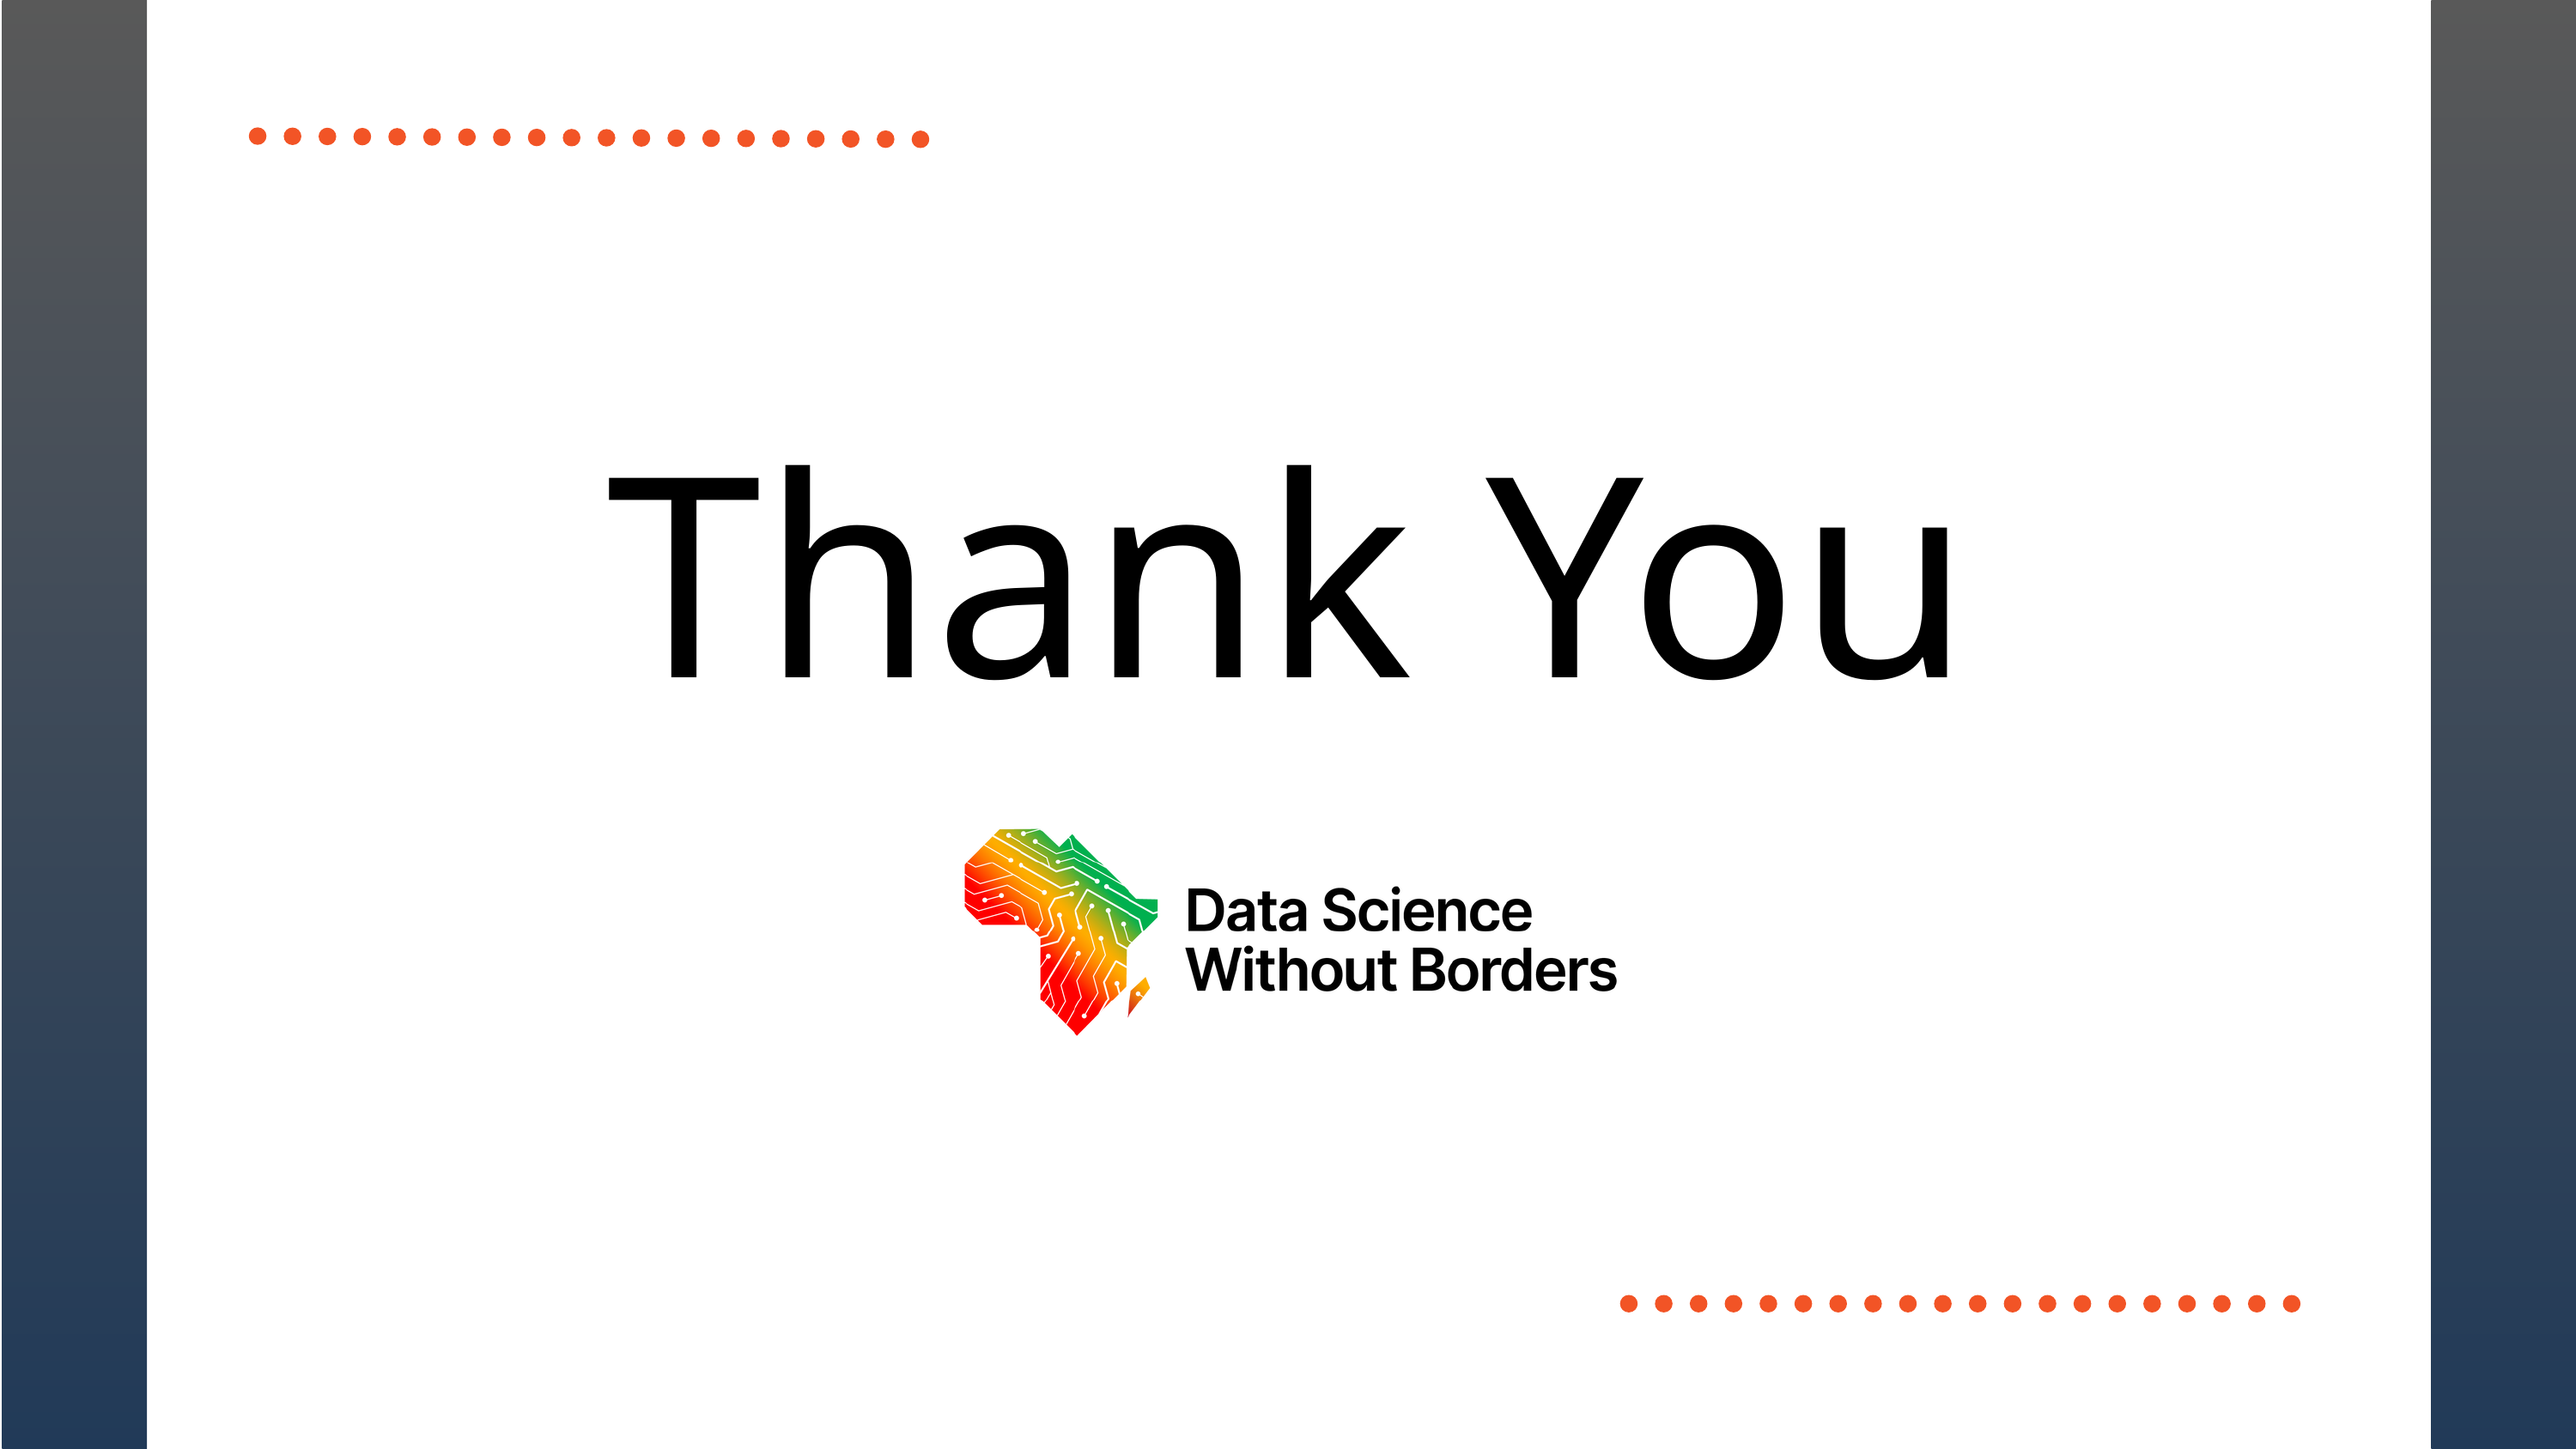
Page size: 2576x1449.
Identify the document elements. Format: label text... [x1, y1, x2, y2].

text_box [859, 724, 1722, 1139]
text_box [0, 0, 149, 1449]
text_box [2429, 0, 2576, 1449]
text_box Thank You [367, 343, 2211, 735]
